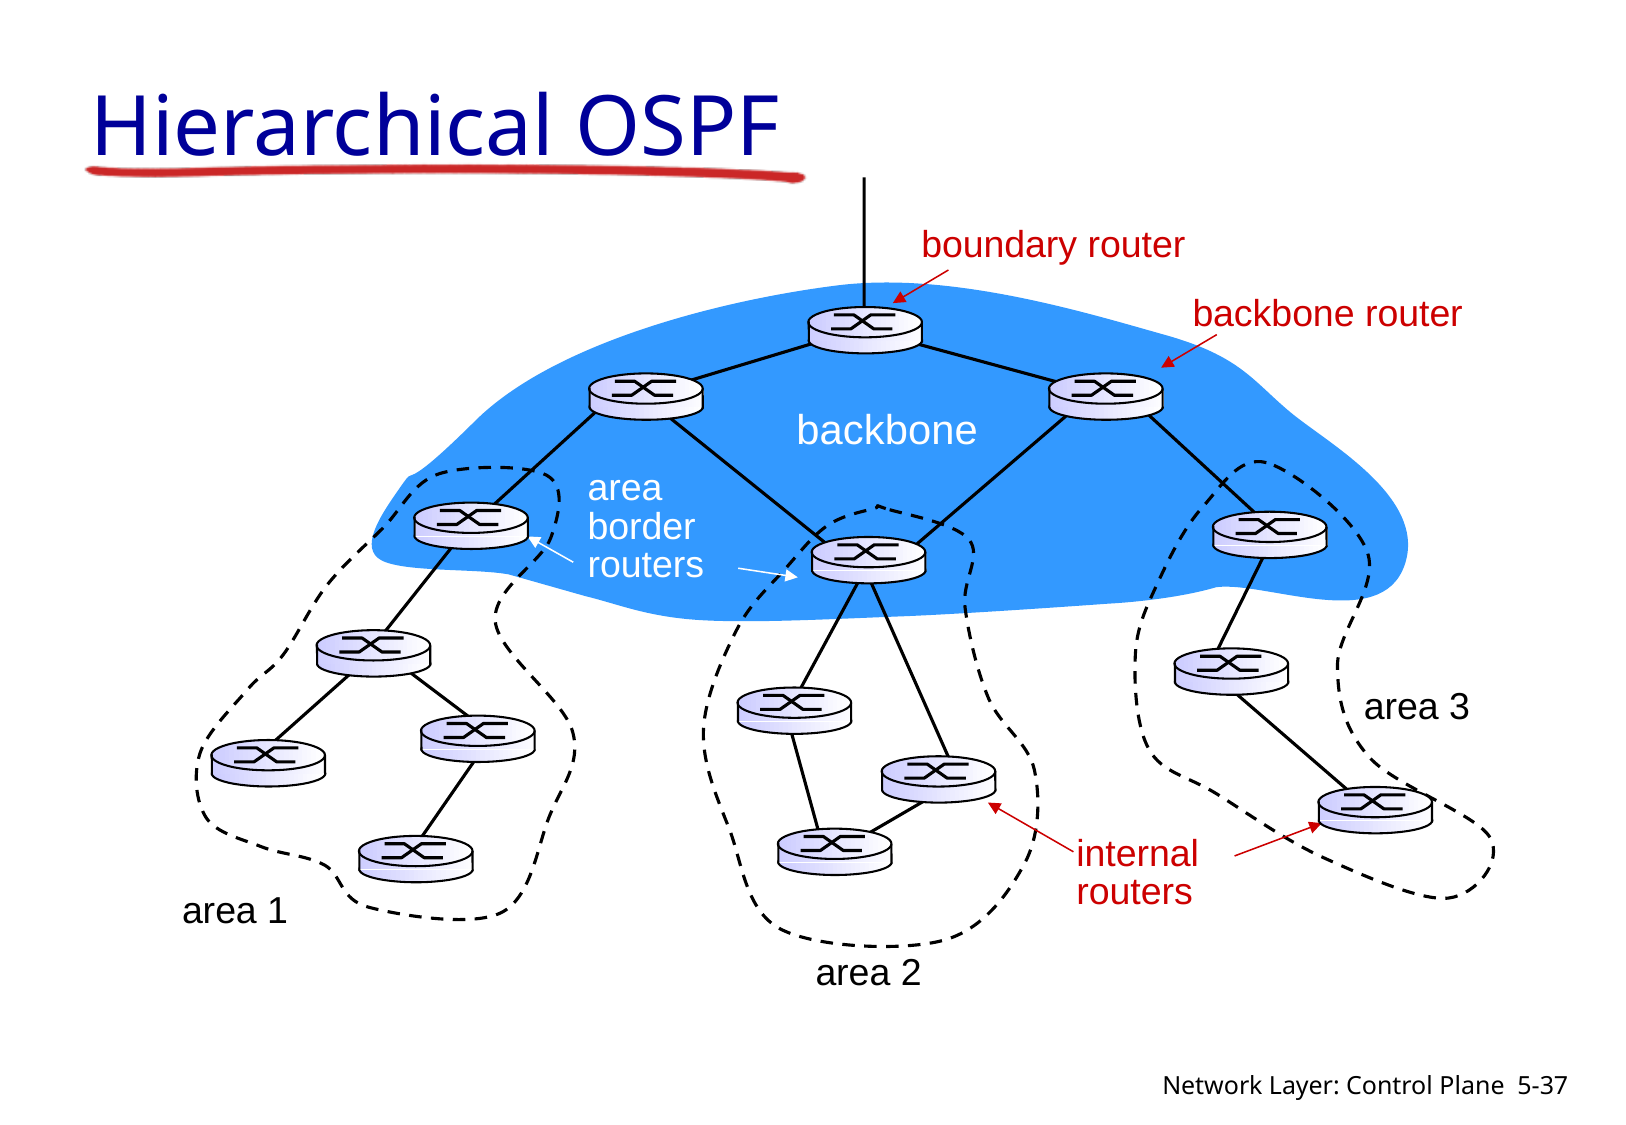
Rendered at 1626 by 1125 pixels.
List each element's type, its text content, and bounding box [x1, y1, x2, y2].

slide_number 5-37 [1502, 1062, 1601, 1107]
text_box [1161, 334, 1217, 368]
text_box area 2 [800, 940, 937, 1001]
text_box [881, 755, 997, 803]
text_box area 3 [1349, 674, 1485, 735]
footer Network Layer: Control Plane [1133, 1062, 1520, 1102]
text_box [1286, 801, 1494, 899]
text_box [1134, 461, 1408, 837]
picture [82, 159, 815, 189]
text_box [196, 467, 575, 920]
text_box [210, 739, 327, 787]
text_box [1318, 786, 1434, 834]
text_box area 1 [167, 878, 304, 939]
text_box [358, 835, 474, 883]
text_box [1212, 511, 1328, 559]
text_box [1048, 373, 1164, 421]
text_box backbone [781, 395, 993, 461]
text_box internal routers [1061, 828, 1214, 920]
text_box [413, 502, 529, 550]
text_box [777, 828, 893, 876]
text_box backbone router [1177, 281, 1478, 341]
text_box [703, 505, 1038, 942]
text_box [588, 373, 704, 421]
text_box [316, 629, 432, 677]
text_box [420, 715, 536, 763]
text_box [533, 536, 574, 563]
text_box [811, 536, 927, 584]
text_box [1234, 821, 1312, 857]
title Hierarchical OSPF [75, 27, 865, 216]
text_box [737, 687, 853, 735]
text_box [738, 568, 798, 582]
text_box [993, 808, 1074, 852]
text_box boundary router [906, 212, 1201, 272]
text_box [807, 306, 924, 354]
text_box [892, 269, 949, 304]
text_box [372, 282, 1409, 622]
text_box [1174, 648, 1290, 695]
text_box area border routers [573, 462, 720, 593]
